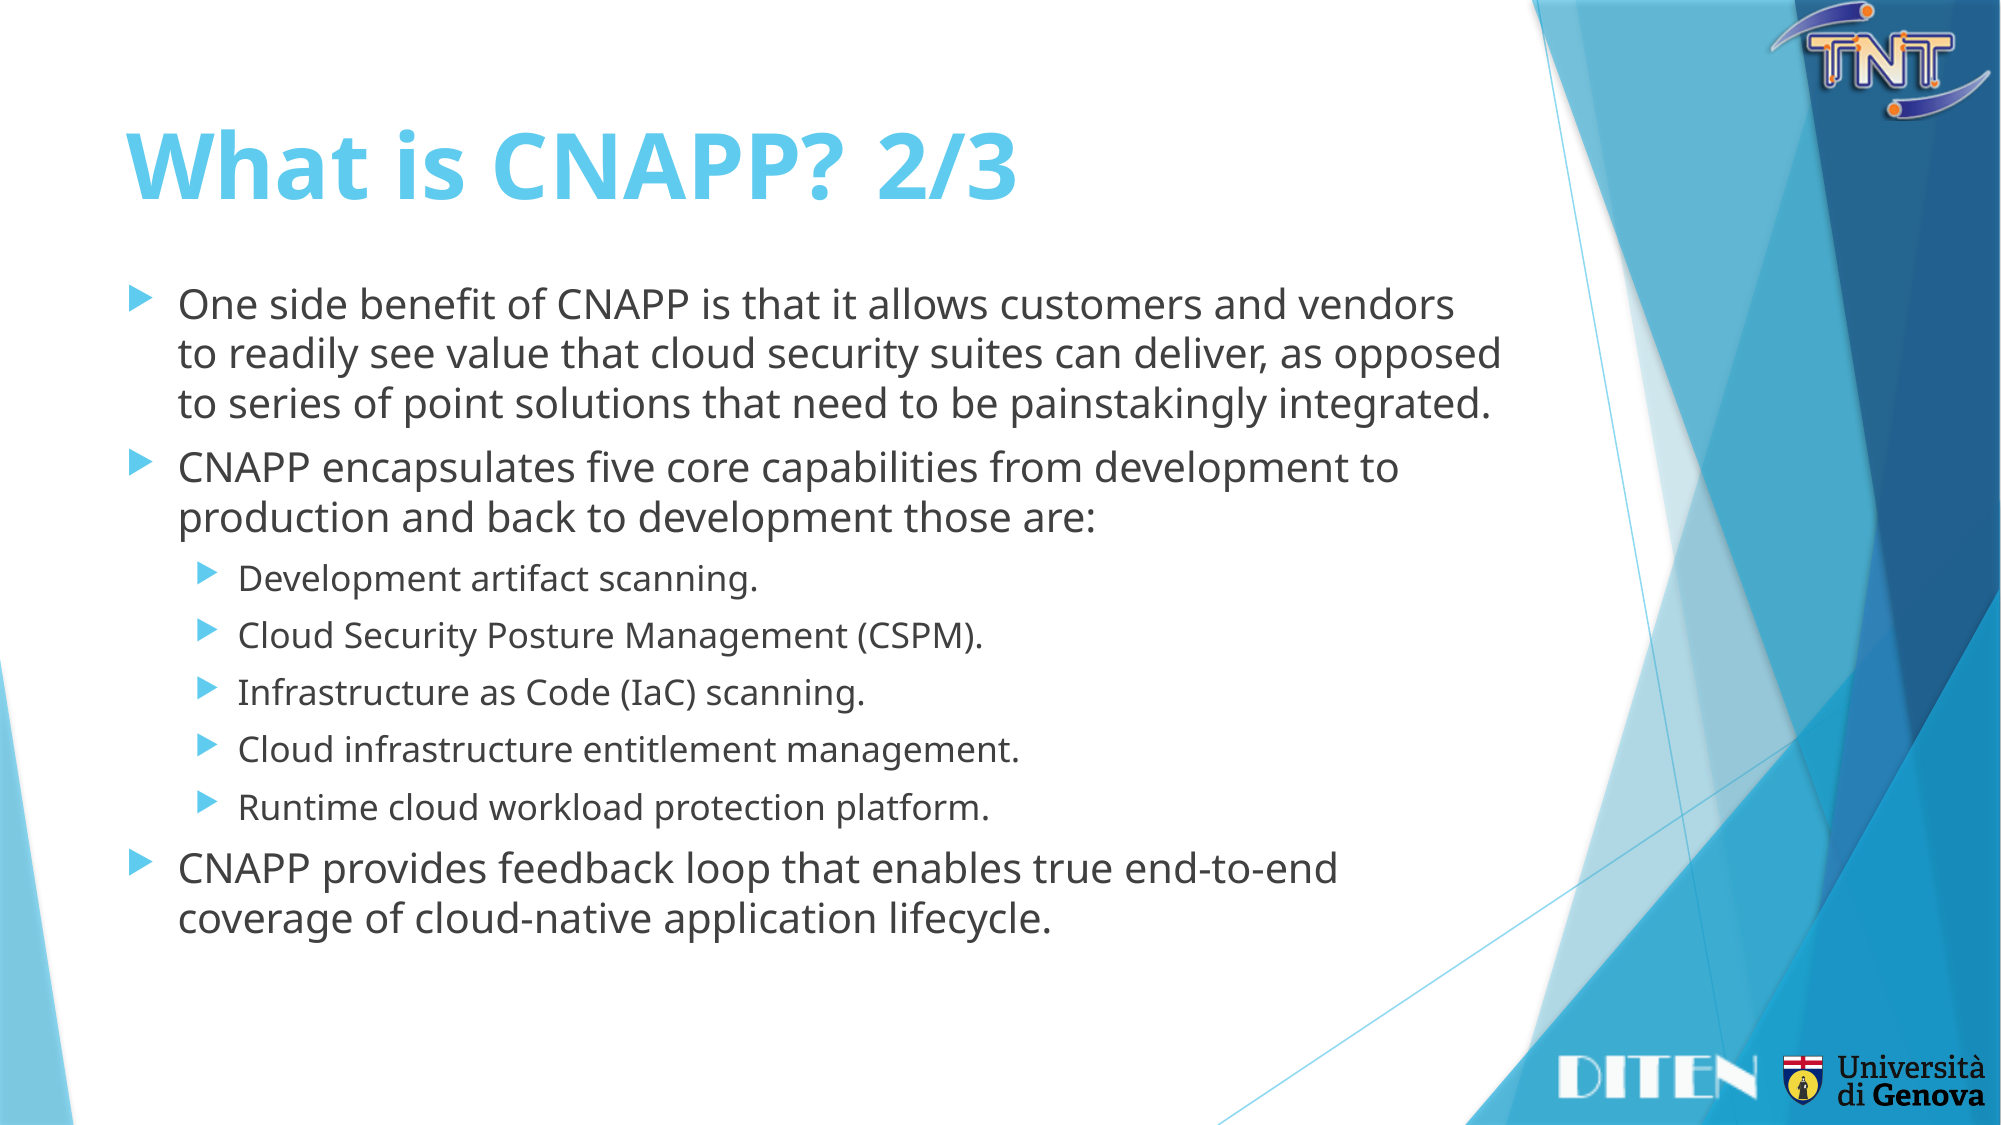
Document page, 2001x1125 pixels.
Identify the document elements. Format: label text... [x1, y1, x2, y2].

list One side benefit of CNAPP is that it allows customers and vendors to readily see value that cloud security suites can deliver, as opposed to series of point solutions that need to be painstakingly integrated. CNAPP encapsulates five core capabilities from development to production and back to development those are: Development artifact scanning. Cloud Security Posture Management (CSPM). Infrastructure as Code (IaC) scanning. Cloud infrastructure entitlement management. Runtime cloud workload protection platform. CNAPP provides feedback loop that enables true end-to-end coverage of cloud-native application lifecycle. [111, 270, 1522, 992]
title What is CNAPP? 2/3 [111, 99, 1522, 220]
picture [1759, 0, 1994, 121]
picture [1557, 1050, 1985, 1110]
